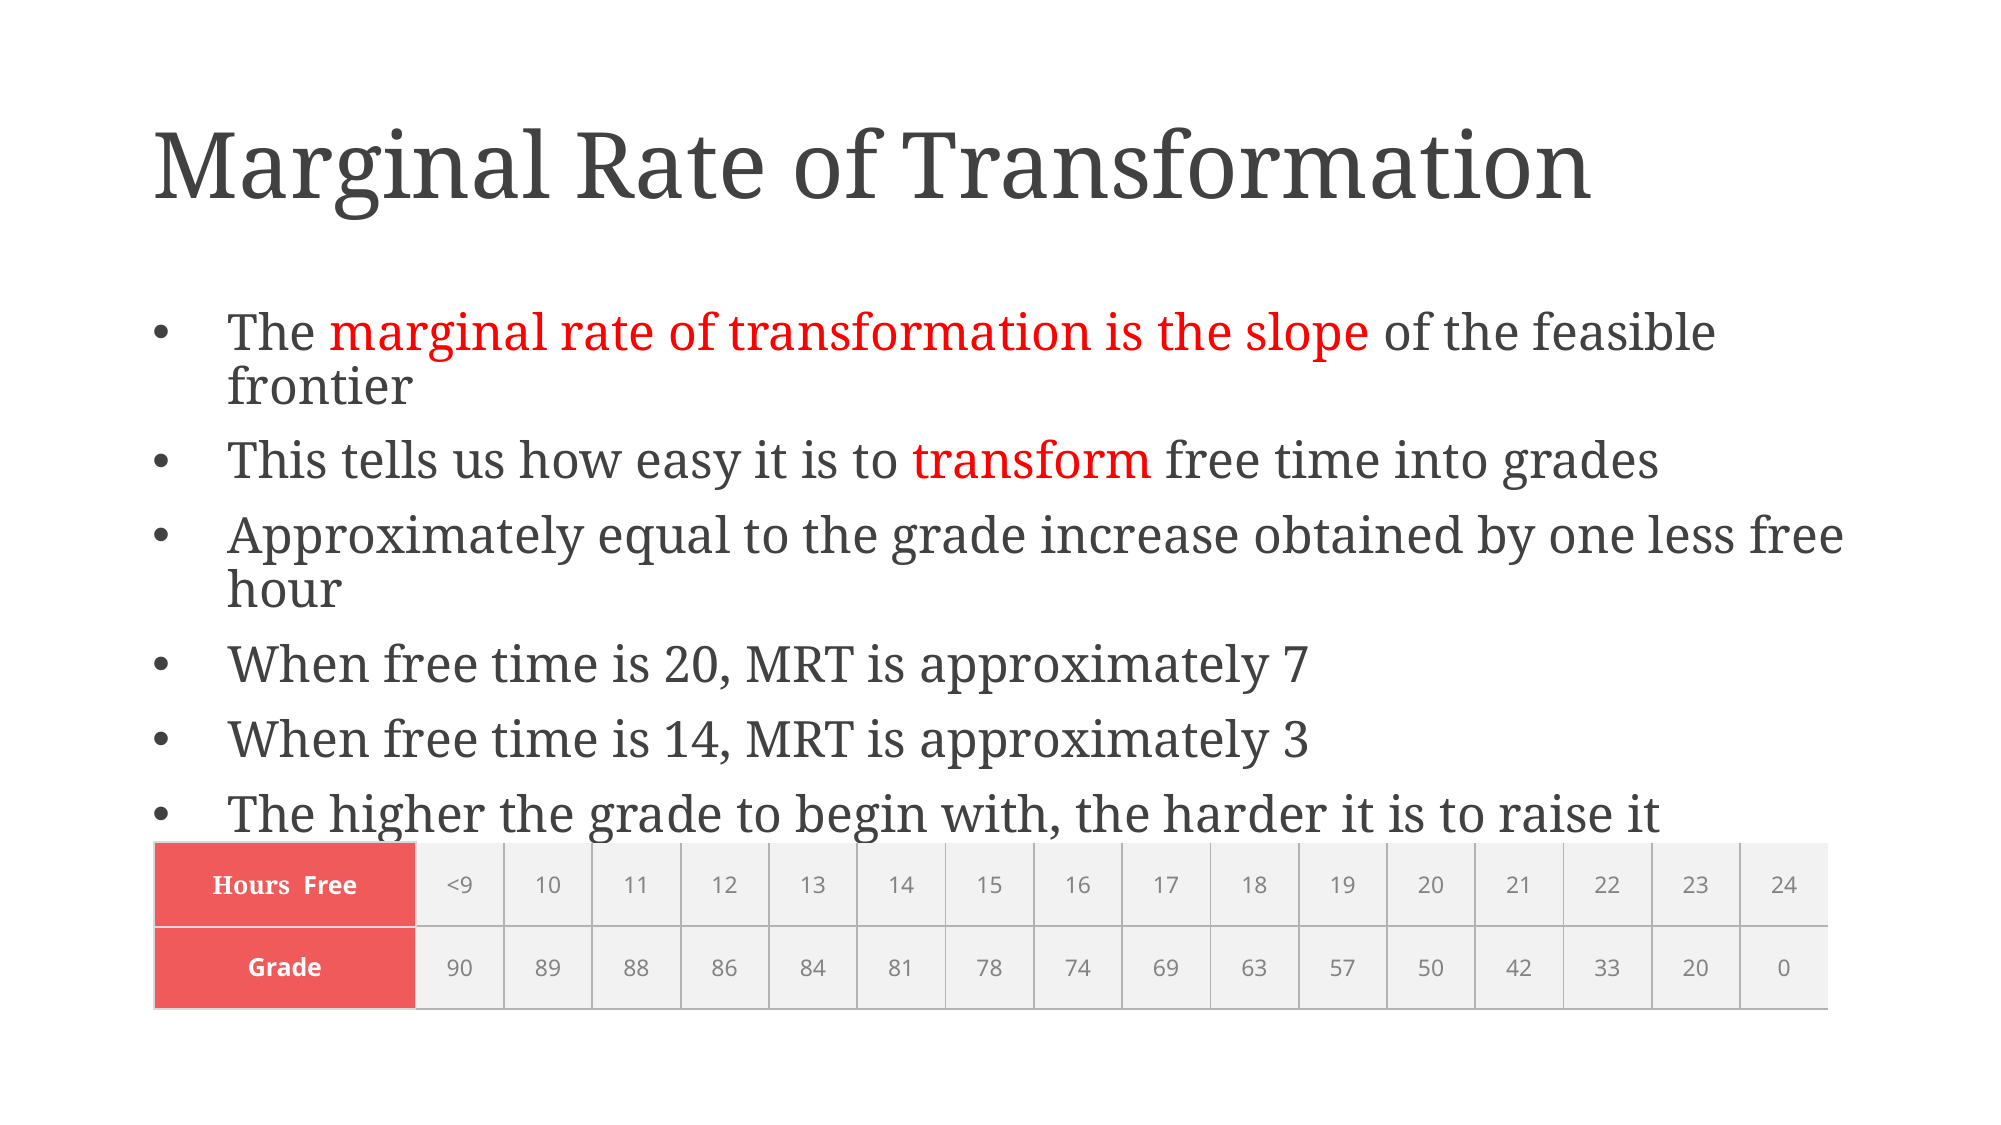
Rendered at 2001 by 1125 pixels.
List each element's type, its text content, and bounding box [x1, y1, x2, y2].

table_cell 84 [770, 927, 856, 1008]
table_header 22 [1564, 843, 1651, 925]
table_header 14 [858, 843, 945, 925]
table_header 18 [1211, 843, 1298, 925]
table_header 10 [505, 843, 591, 925]
table_header 17 [1123, 843, 1210, 925]
table_header 24 [1741, 843, 1828, 925]
table_cell 88 [593, 927, 680, 1008]
table_cell 33 [1564, 927, 1651, 1008]
table_header 13 [770, 843, 856, 925]
table_header 21 [1476, 843, 1563, 925]
table_cell 63 [1211, 927, 1298, 1008]
text_box Hours Free [154, 841, 416, 928]
list The marginal rate of transformation is the slope of the feasible frontier This tells us how easy it is to transform free time into grades Approximately equal to the grade increase obtained by one less free hour When free time is 20, MRT is approximately 7 When free time is 14, MRT is approximately 3 The higher the grade to begin with, the harder it is to raise it further Reflecting diminishing marginal product [137, 299, 1863, 1014]
table_cell 74 [1035, 927, 1121, 1008]
table_cell 50 [1388, 927, 1474, 1008]
text_box Grade [154, 928, 416, 1010]
table_header 16 [1035, 843, 1121, 925]
table_cell 89 [505, 927, 591, 1008]
table_header 11 [593, 843, 680, 925]
table_cell 42 [1476, 927, 1563, 1008]
table_header 20 [1388, 843, 1474, 925]
table_header 23 [1653, 843, 1739, 925]
table_header <9 [416, 843, 503, 925]
table_cell 81 [858, 927, 945, 1008]
table_cell 90 [416, 927, 503, 1008]
table_cell 69 [1123, 927, 1210, 1008]
table_cell 20 [1653, 927, 1739, 1008]
table_cell 0 [1741, 927, 1828, 1008]
title Marginal Rate of Transformation [137, 59, 1863, 278]
table_cell 78 [946, 927, 1033, 1008]
table_cell 57 [1300, 927, 1386, 1008]
table_header 19 [1300, 843, 1386, 925]
table_cell 86 [682, 927, 768, 1008]
table_header 12 [682, 843, 768, 925]
table_header 15 [946, 843, 1033, 925]
